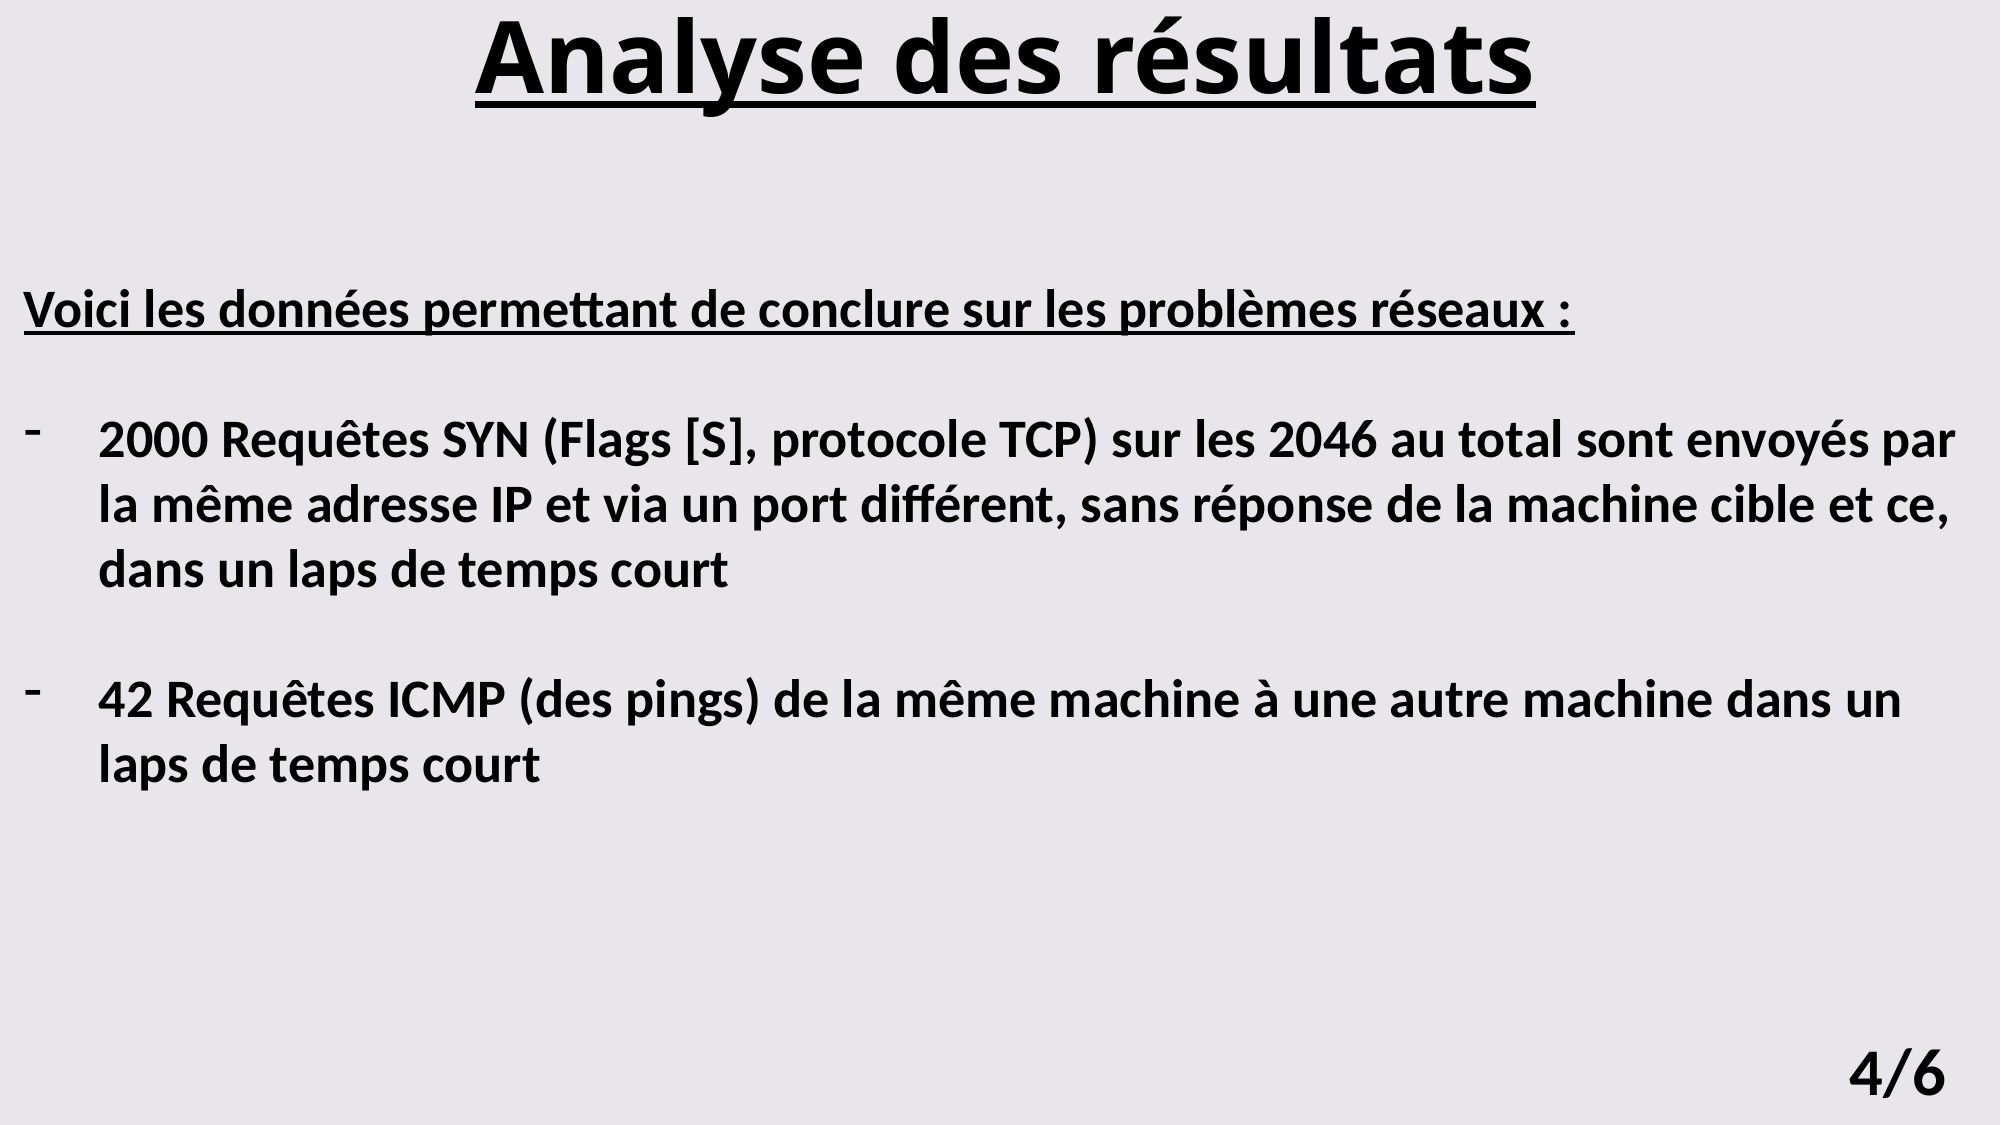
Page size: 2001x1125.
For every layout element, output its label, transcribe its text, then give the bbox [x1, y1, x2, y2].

text_box 4/6 [1716, 1021, 2000, 1117]
text_box Voici les données permettant de conclure sur les problèmes réseaux : 2000 Requêtes SYN (Flags [S], protocole TCP) sur les 2046 au total sont envoyés par la même adresse IP et via un port différent, sans réponse de la machine cible et ce, dans un laps de temps court 42 Requêtes ICMP (des pings) de la même machine à une autre machine dans un laps de temps court [9, 266, 2000, 866]
text_box Analyse des résultats [255, 0, 1756, 139]
